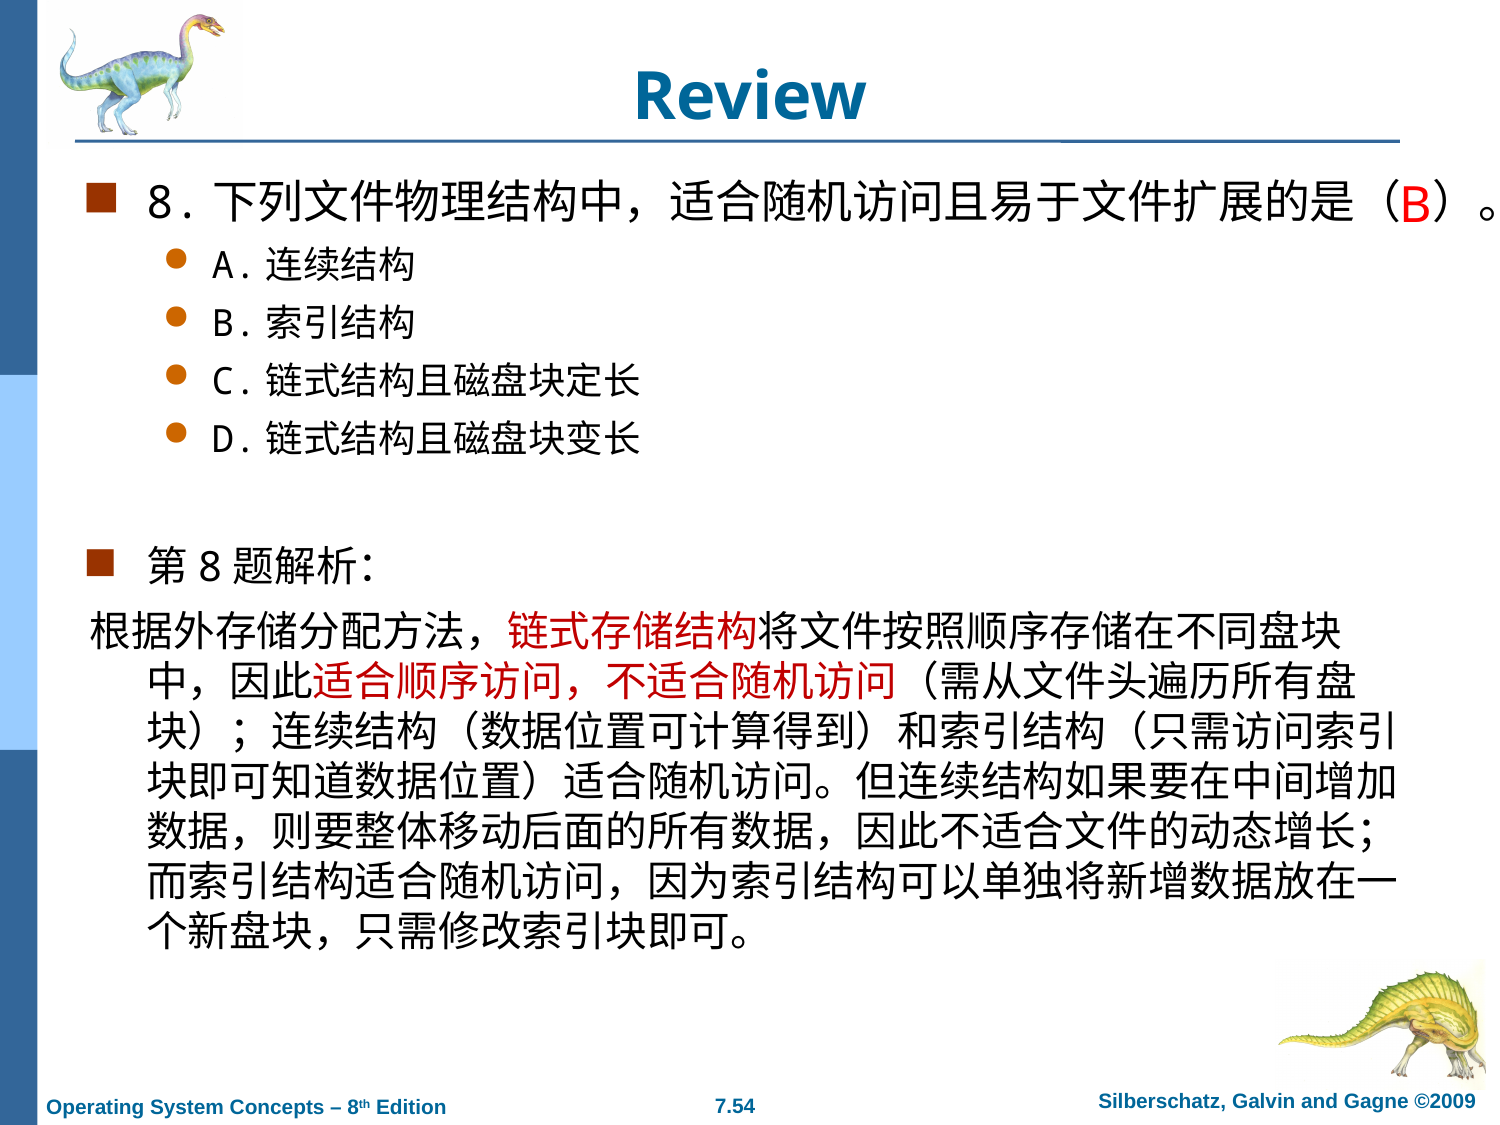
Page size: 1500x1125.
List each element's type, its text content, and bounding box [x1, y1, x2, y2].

text_box 第8题解析： 根据外存储分配方法，链式存储结构将文件按照顺序存储在不同盘块中，因此适合顺序访问，不适合随机访问（需从文件头遍历所有盘块）；连续结构（数据位置可计算得到）和索引结构（只需访问索引块即可知道数据位置）适合随机访问。但连续结构如果要在中间增加数据，则要整体移动后面的所有数据，因此不适合文件的动态增长；而索引结构适合随机访问，因为索引结构可以单独将新增数据放在一个新盘块，只需修改索引块即可。 [74, 532, 1425, 1125]
picture [46, 0, 243, 149]
title Review [75, 45, 1425, 141]
text_box B [1385, 165, 1500, 240]
text_box 8.下列文件物理结构中，适合随机访问且易于文件扩展的是（ ）。 A.连续结构 B.索引结构 C.链式结构且磁盘块定长 D.链式结构且磁盘块变长 [75, 165, 1500, 1125]
